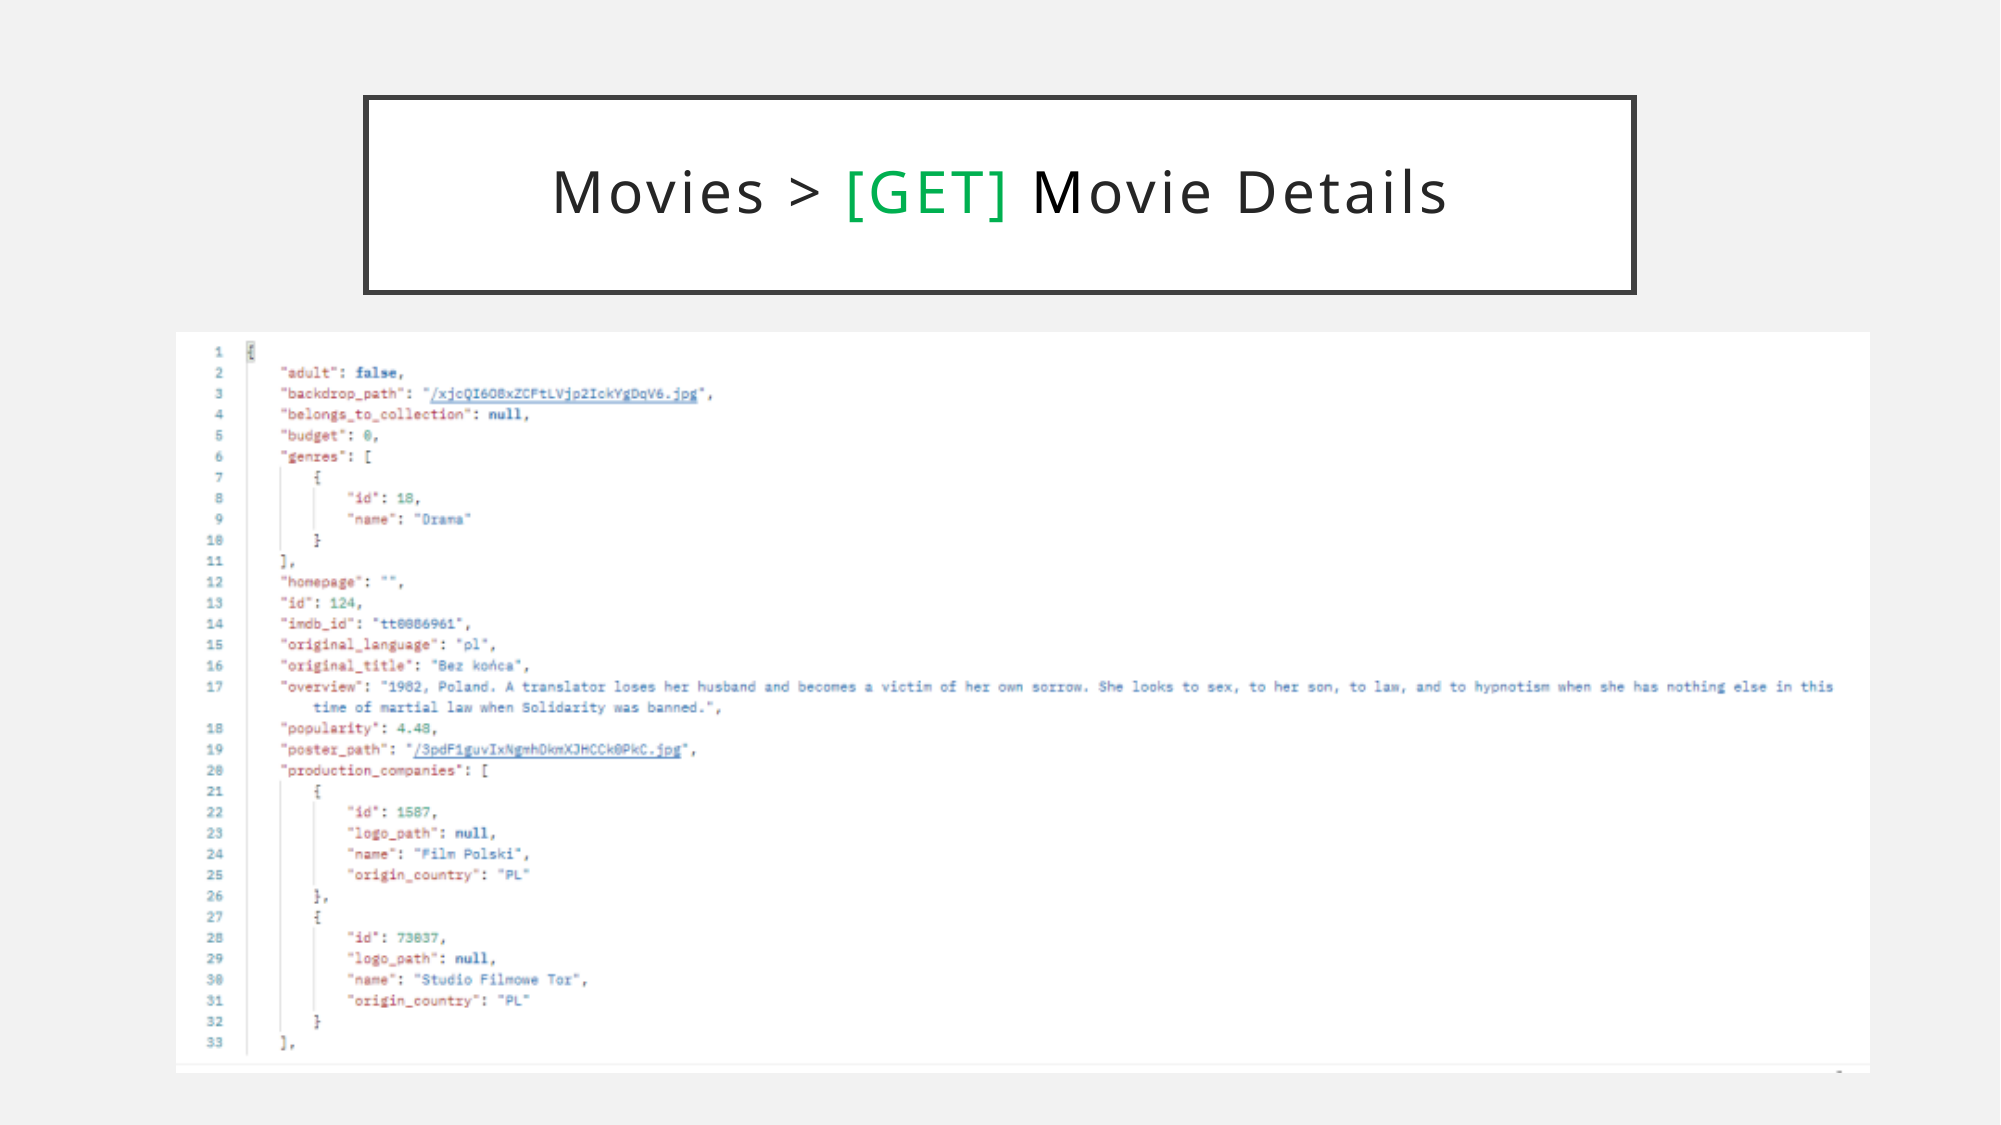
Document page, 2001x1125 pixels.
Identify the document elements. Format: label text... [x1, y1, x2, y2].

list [176, 332, 1870, 1073]
title Movies > [GET] Movie Details [363, 95, 1637, 295]
